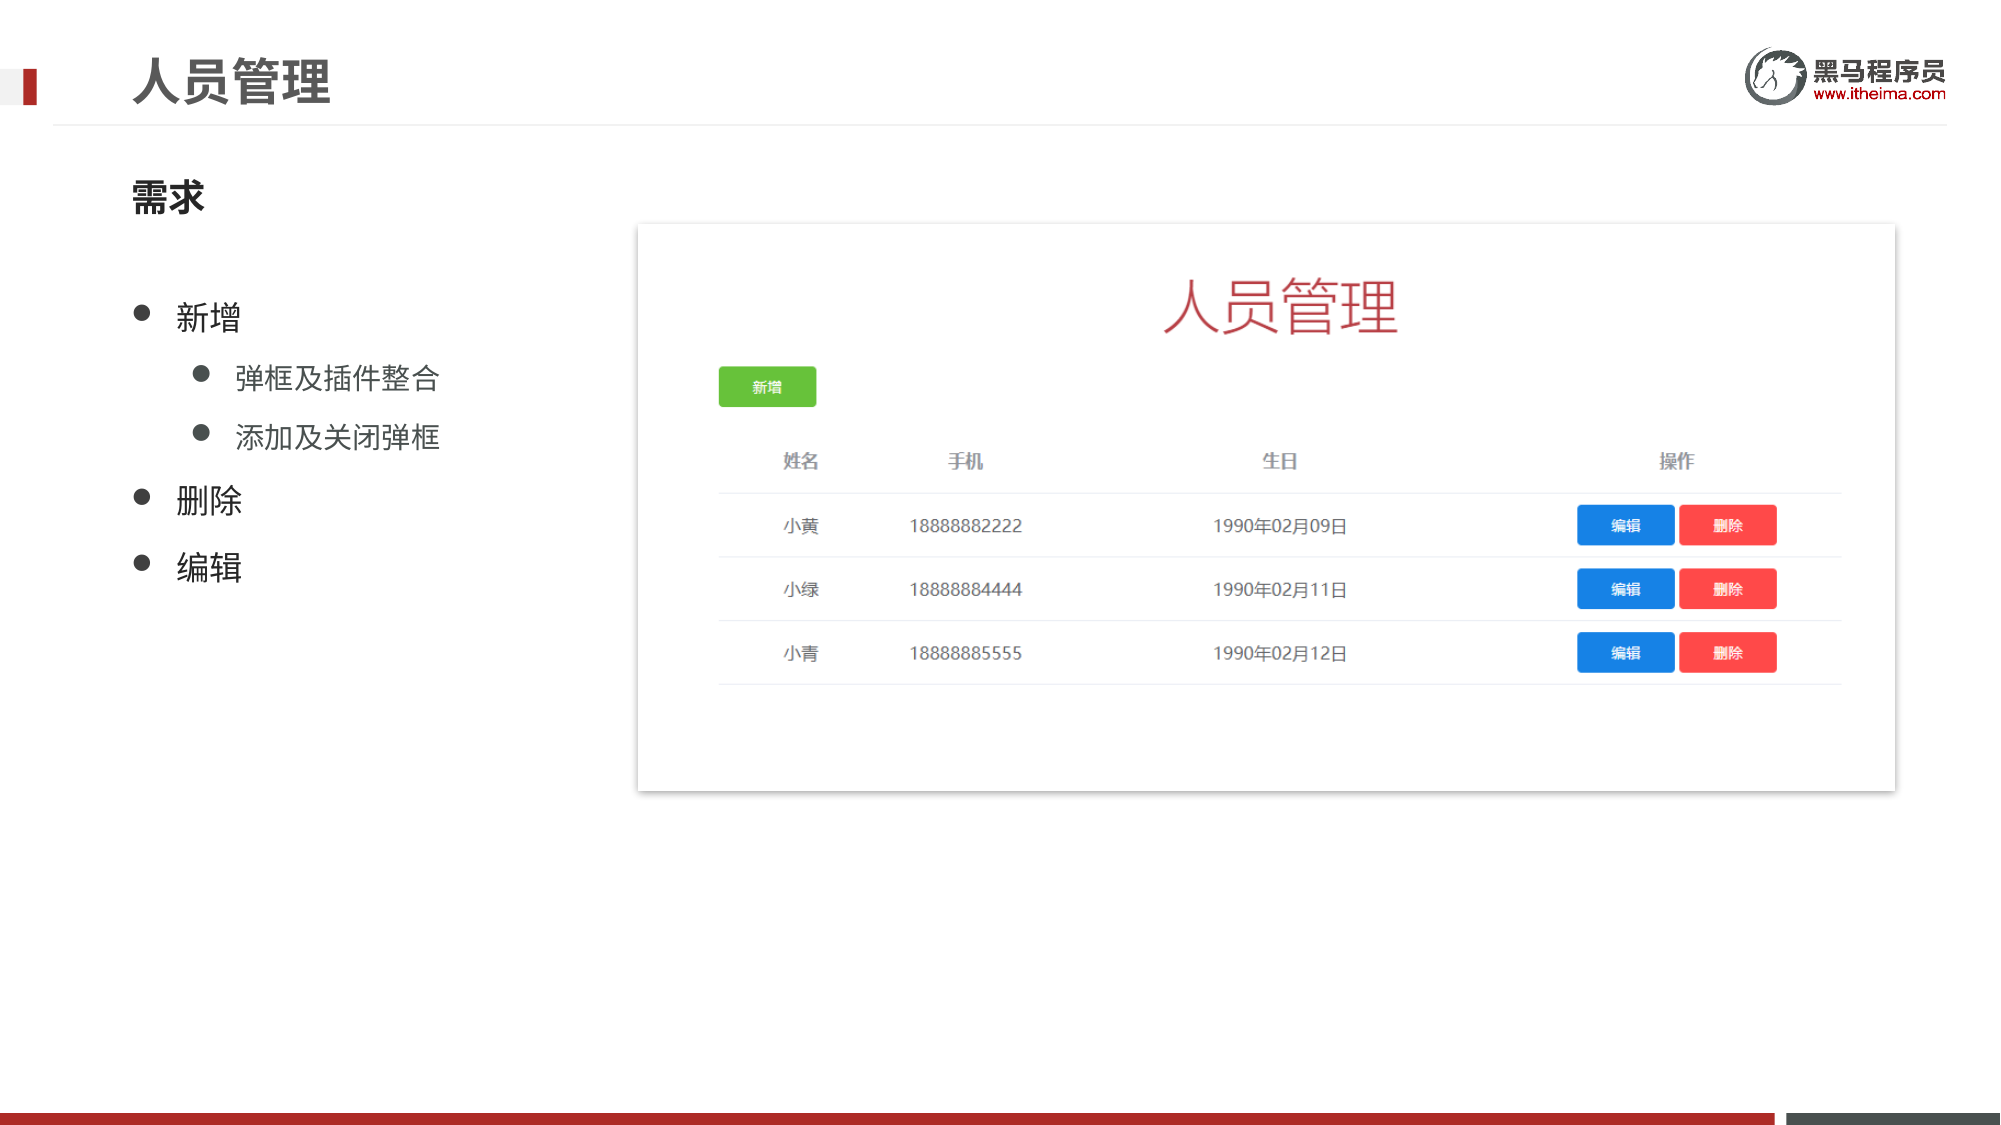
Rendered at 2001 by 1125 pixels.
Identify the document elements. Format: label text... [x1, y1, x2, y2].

title 人员管理 [116, 38, 1556, 124]
list 需求 [116, 154, 1880, 239]
picture [652, 238, 1881, 777]
list 新增 弹框及插件整合 添加及关闭弹框 删除 编辑 [116, 270, 1880, 963]
picture [1744, 46, 1946, 106]
